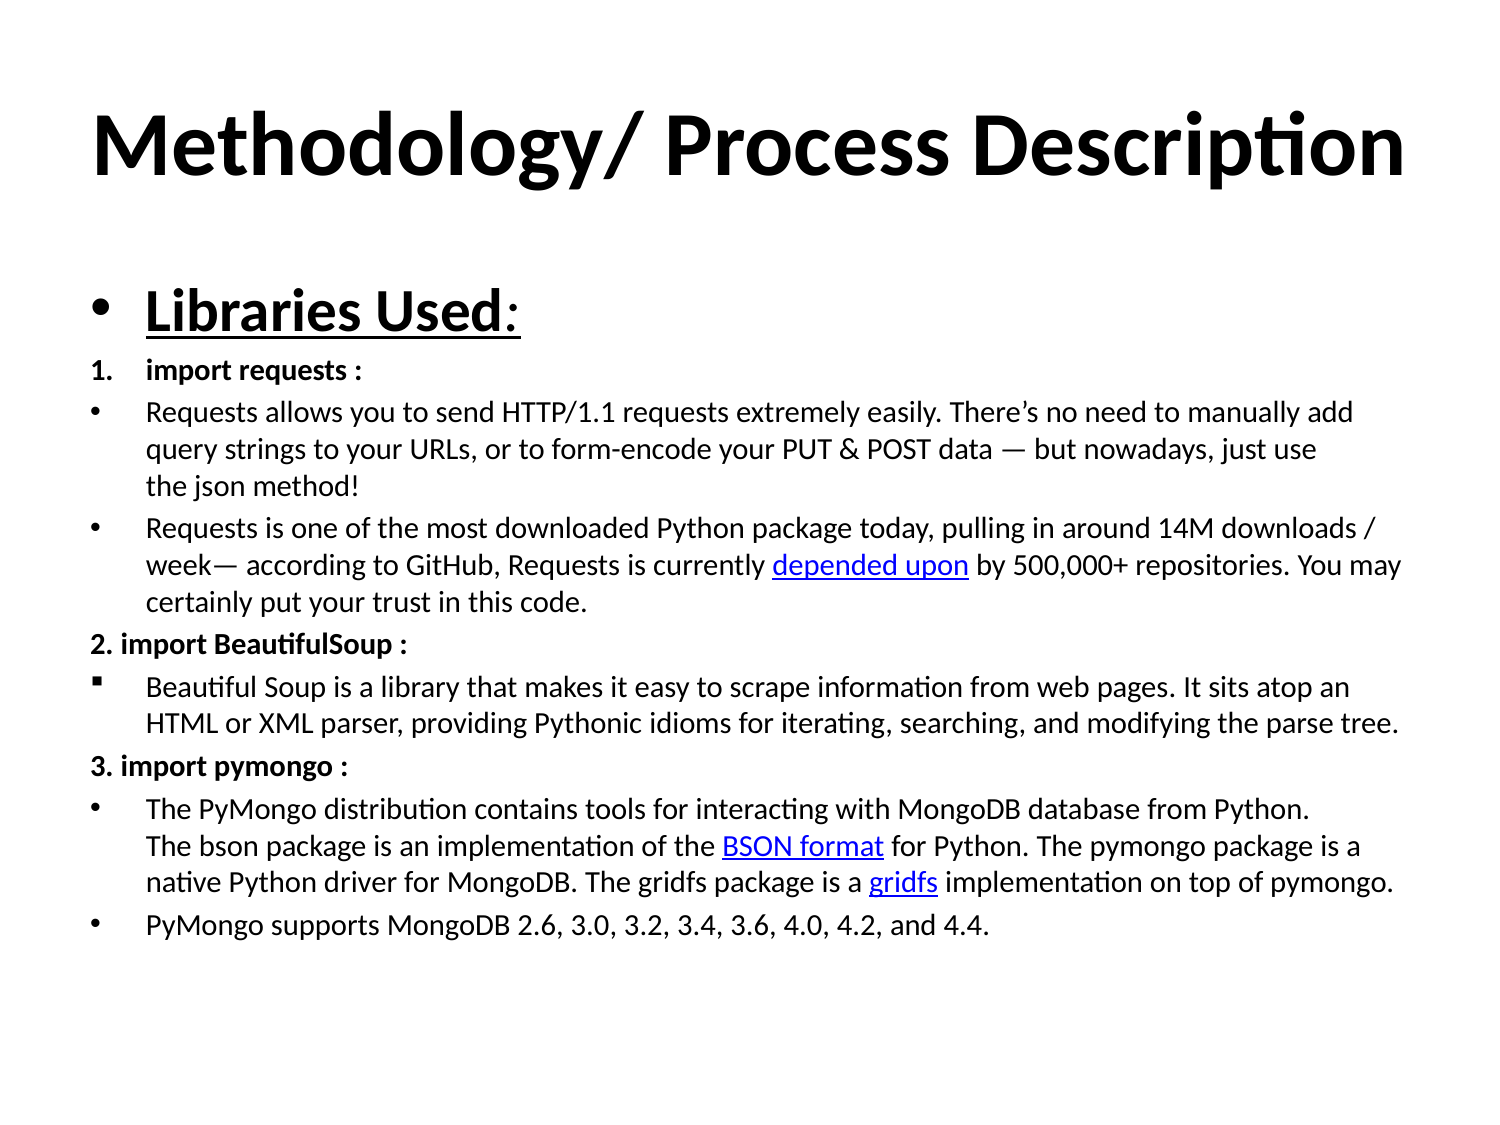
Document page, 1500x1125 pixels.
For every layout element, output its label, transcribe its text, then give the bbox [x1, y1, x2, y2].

title Methodology/ Process Description [75, 45, 1425, 233]
list Libraries Used: import requests : Requests allows you to send HTTP/1.1 requests extremely easily. There’s no need to manually add query strings to your URLs, or to form-encode your PUT & POST data — but nowadays, just use the json method! Requests is one of the most downloaded Python package today, pulling in around 14M downloads / week— according to GitHub, Requests is currently depended upon by 500,000+ repositories. You may certainly put your trust in this code. 2. import BeautifulSoup : Beautiful Soup is a library that makes it easy to scrape information from web pages. It sits atop an HTML or XML parser, providing Pythonic idioms for iterating, searching, and modifying the parse tree. 3. import pymongo : The PyMongo distribution contains tools for interacting with MongoDB database from Python. The bson package is an implementation of the BSON format for Python. The pymongo package is a native Python driver for MongoDB. The gridfs package is a gridfs implementation on top of pymongo. PyMongo supports MongoDB 2.6, 3.0, 3.2, 3.4, 3.6, 4.0, 4.2, and 4.4. [75, 262, 1425, 1005]
